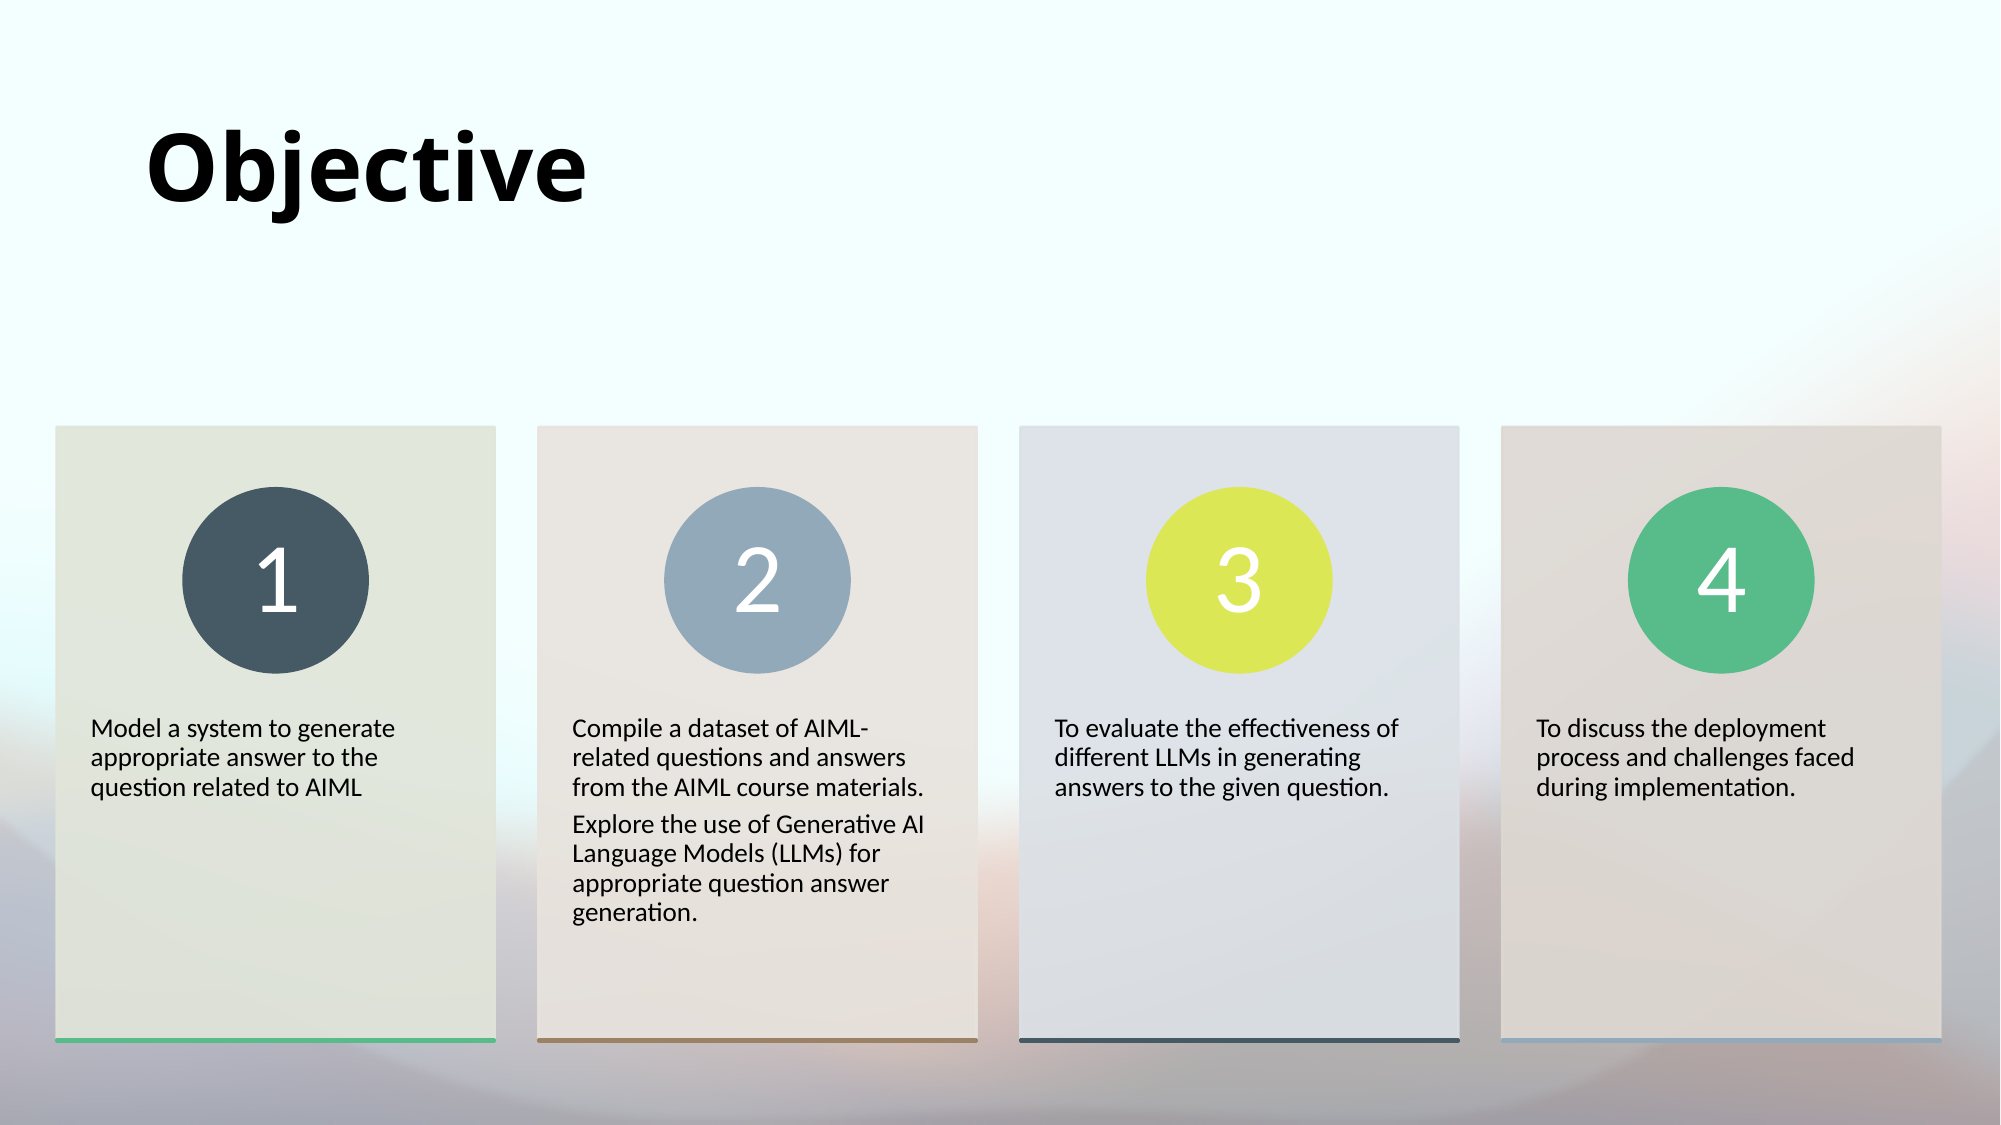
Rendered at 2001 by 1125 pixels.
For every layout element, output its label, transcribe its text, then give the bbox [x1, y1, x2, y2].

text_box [56, 426, 1941, 1042]
title Objective [136, 48, 1751, 229]
picture [0, 0, 2001, 1125]
